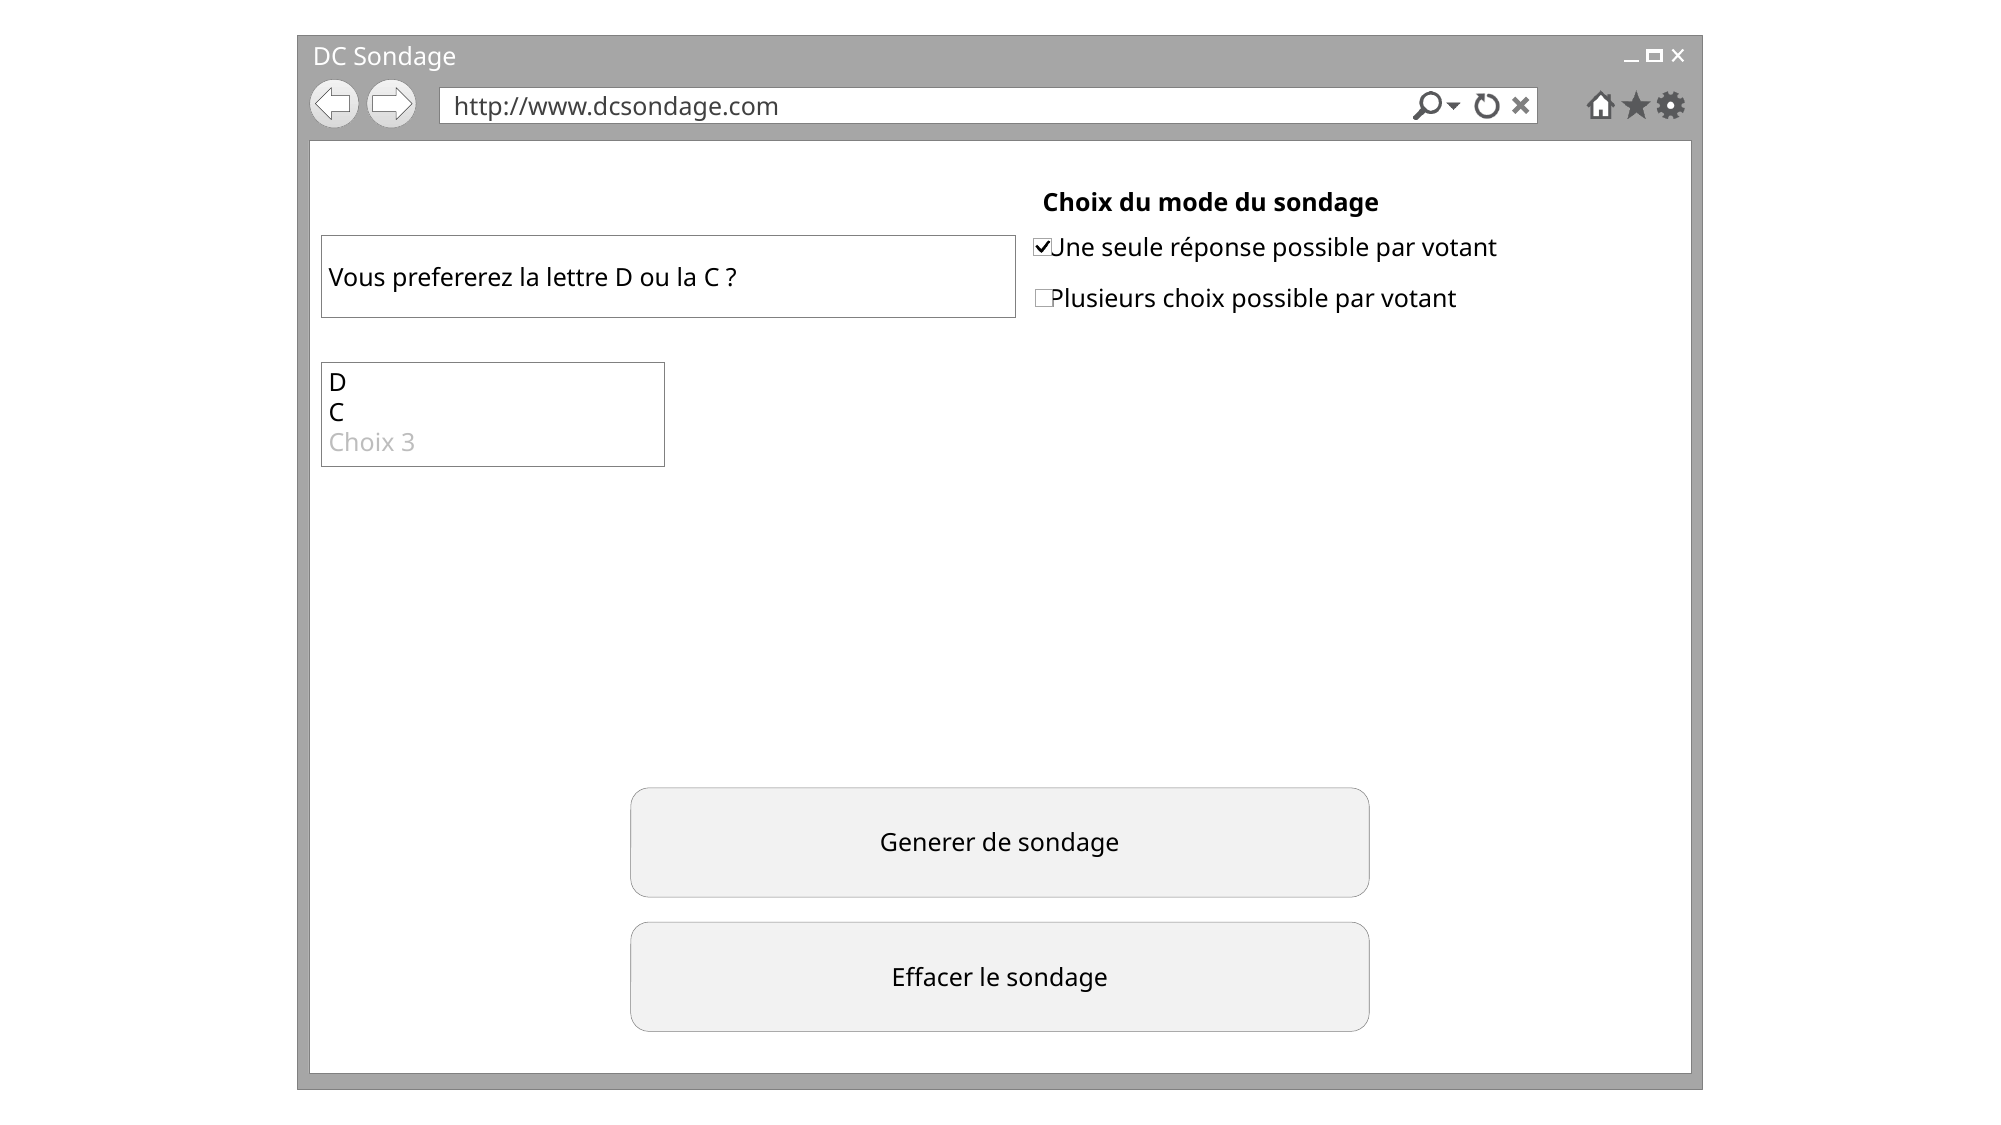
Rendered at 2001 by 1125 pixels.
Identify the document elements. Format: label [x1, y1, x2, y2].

text_box [1027, 227, 1492, 266]
text_box [297, 35, 1703, 1090]
text_box [1035, 279, 1452, 318]
